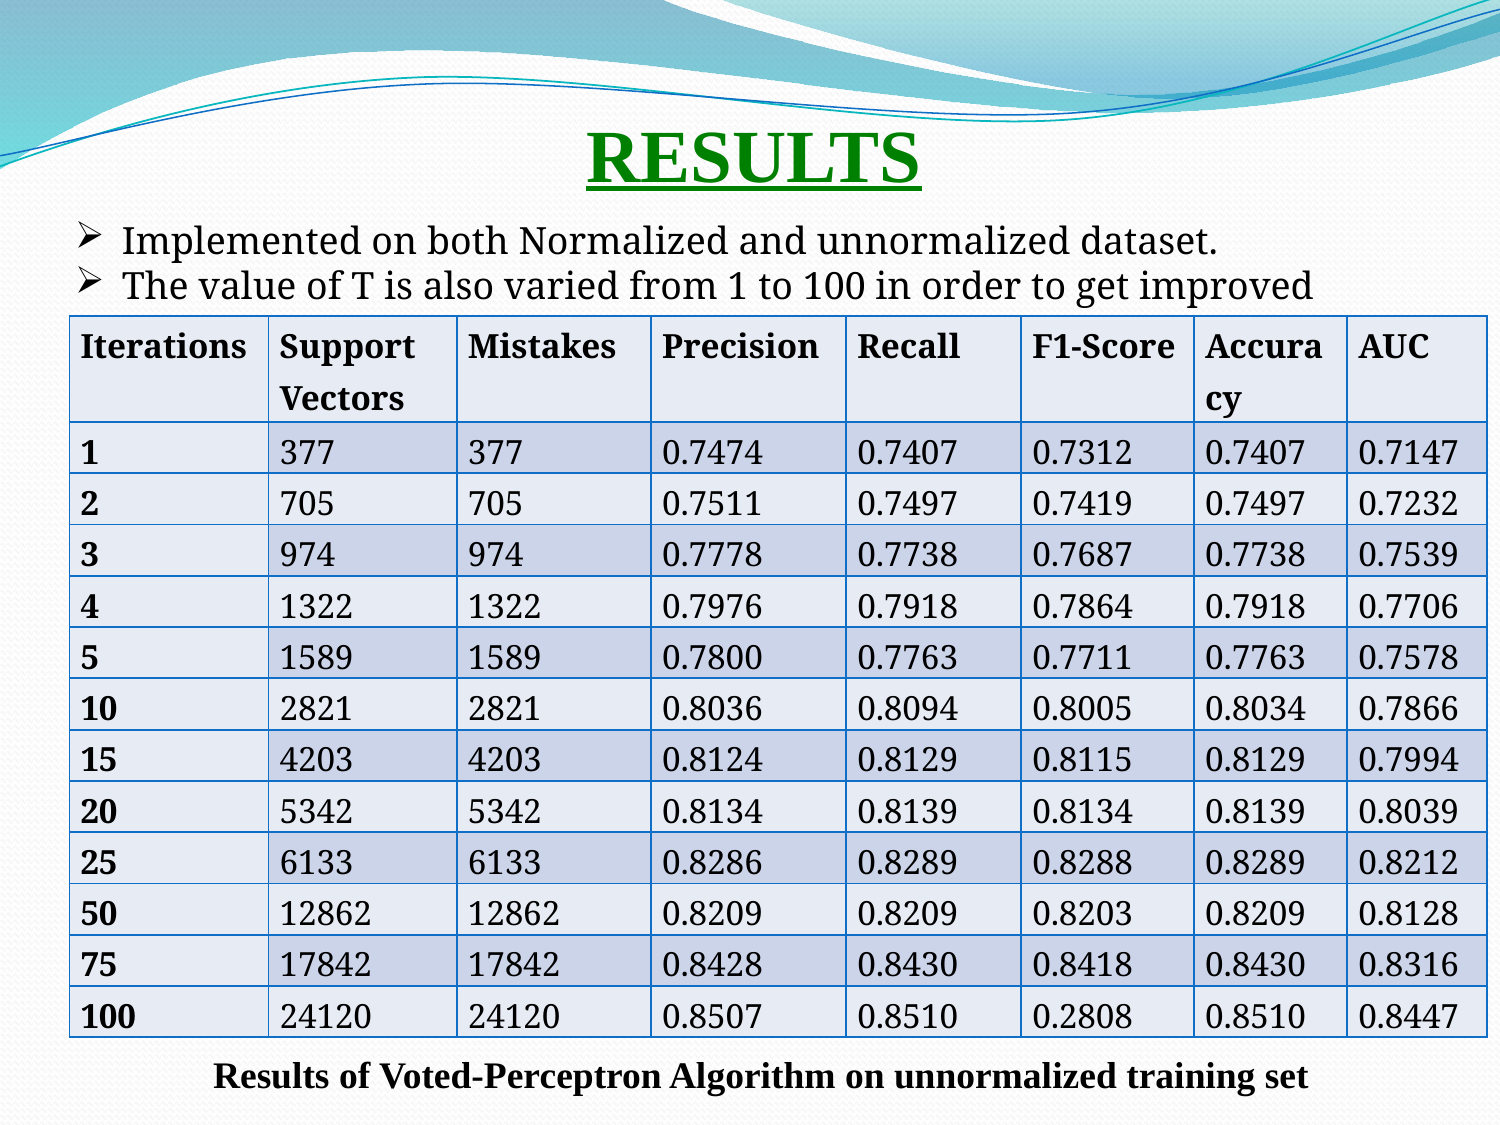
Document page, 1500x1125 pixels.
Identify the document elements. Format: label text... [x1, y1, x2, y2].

table_cell 0.8507 [652, 987, 845, 1036]
table_cell 5 [70, 628, 268, 677]
table_header Mistakes [458, 317, 650, 421]
table_cell 5342 [269, 782, 456, 831]
table_cell 25 [70, 833, 268, 883]
table_cell 5342 [458, 782, 650, 831]
table_cell 15 [70, 731, 268, 780]
table_cell 0.8036 [652, 679, 845, 729]
table_cell 17842 [458, 936, 650, 985]
table_cell 0.7312 [1022, 423, 1193, 472]
table_cell 0.7407 [1195, 423, 1346, 472]
table_cell 0.7687 [1022, 525, 1193, 575]
table_header Support Vectors [269, 317, 456, 421]
table_header AUC [1348, 317, 1486, 421]
table_cell 4203 [269, 731, 456, 780]
table_cell 0.8209 [847, 884, 1020, 934]
table_cell 0.7711 [1022, 628, 1193, 677]
table_cell 1322 [458, 577, 650, 626]
table_cell 0.8430 [847, 936, 1020, 985]
table_header Recall [847, 317, 1020, 421]
table_cell 0.8039 [1348, 782, 1486, 831]
table_cell 0.8418 [1022, 936, 1193, 985]
table_cell 0.7578 [1348, 628, 1486, 677]
table_cell 0.8115 [1022, 731, 1193, 780]
table_cell 0.7778 [652, 525, 845, 575]
table_cell 0.8288 [1022, 833, 1193, 883]
table_cell 0.8139 [847, 782, 1020, 831]
table_header Accuracy [1195, 317, 1346, 421]
table_cell 2821 [269, 679, 456, 729]
table_cell 0.7497 [847, 474, 1020, 524]
table_cell 0.8128 [1348, 884, 1486, 934]
table_cell 24120 [269, 987, 456, 1036]
table_cell 0.8209 [1195, 884, 1346, 934]
table_cell 1 [70, 423, 268, 472]
table_cell 0.7706 [1348, 577, 1486, 626]
table_cell 0.8139 [1195, 782, 1346, 831]
table_cell 0.7419 [1022, 474, 1193, 524]
table_cell 0.8129 [847, 731, 1020, 780]
table_cell 0.8203 [1022, 884, 1193, 934]
table_header Precision [652, 317, 845, 421]
table_cell 12862 [458, 884, 650, 934]
table_cell 0.7976 [652, 577, 845, 626]
table_cell 20 [70, 782, 268, 831]
table_cell 1589 [458, 628, 650, 677]
table_cell 0.7763 [1195, 628, 1346, 677]
table_cell 0.7763 [847, 628, 1020, 677]
table_cell 1322 [269, 577, 456, 626]
table_cell 0.8005 [1022, 679, 1193, 729]
table_cell 0.8134 [1022, 782, 1193, 831]
table_cell 0.7864 [1022, 577, 1193, 626]
table_cell 0.7474 [652, 423, 845, 472]
table_cell 6133 [269, 833, 456, 883]
table_cell 0.7232 [1348, 474, 1486, 524]
table_cell 0.7539 [1348, 525, 1486, 575]
table_cell 974 [269, 525, 456, 575]
table_header Iterations [70, 317, 268, 421]
table_cell 6133 [458, 833, 650, 883]
table_cell 12862 [269, 884, 456, 934]
table_cell 0.7738 [1195, 525, 1346, 575]
table_cell 2821 [458, 679, 650, 729]
table_cell 4 [70, 577, 268, 626]
table_cell 0.7918 [847, 577, 1020, 626]
table_cell 0.7407 [847, 423, 1020, 472]
table_cell 50 [70, 884, 268, 934]
table_cell 0.8212 [1348, 833, 1486, 883]
text_box Results of Voted-Perceptron Algorithm on unnormalized training set [75, 1037, 1448, 1104]
table_header F1-Score [1022, 317, 1193, 421]
table_cell 1589 [269, 628, 456, 677]
table_cell 0.8094 [847, 679, 1020, 729]
table_cell 17842 [269, 936, 456, 985]
table_cell 0.7800 [652, 628, 845, 677]
table_cell 0.8428 [652, 936, 845, 985]
table_cell 0.8124 [652, 731, 845, 780]
table_cell 0.8129 [1195, 731, 1346, 780]
table_cell 377 [458, 423, 650, 472]
table_cell 0.8430 [1195, 936, 1346, 985]
table_cell 0.8209 [652, 884, 845, 934]
table_cell 0.2808 [1022, 987, 1193, 1036]
table_cell 0.7866 [1348, 679, 1486, 729]
table_cell 705 [269, 474, 456, 524]
table_cell 974 [458, 525, 650, 575]
table_cell 377 [269, 423, 456, 472]
table_cell 100 [70, 987, 268, 1036]
table_cell 2 [70, 474, 268, 524]
table_cell 0.8289 [1195, 833, 1346, 883]
table_cell 0.8034 [1195, 679, 1346, 729]
table_cell 0.7147 [1348, 423, 1486, 472]
table_cell 24120 [458, 987, 650, 1036]
text_box RESULTS [60, 99, 1448, 205]
table_cell 10 [70, 679, 268, 729]
table_cell 75 [70, 936, 268, 985]
table_cell 0.8447 [1348, 987, 1486, 1036]
table_cell 0.7738 [847, 525, 1020, 575]
table_cell 705 [458, 474, 650, 524]
table_cell 0.8316 [1348, 936, 1486, 985]
table_cell 0.7994 [1348, 731, 1486, 780]
table_cell 0.8134 [652, 782, 845, 831]
table_cell 0.8510 [1195, 987, 1346, 1036]
table_cell 0.7918 [1195, 577, 1346, 626]
table_cell 0.7497 [1195, 474, 1346, 524]
table_cell 0.7511 [652, 474, 845, 524]
text_box Implemented on both Normalized and unnormalized dataset. The value of T is also varied from 1 to 100 in order to get improved result. [60, 210, 1448, 360]
table_cell 0.8510 [847, 987, 1020, 1036]
table_cell 4203 [458, 731, 650, 780]
table_cell 0.8289 [847, 833, 1020, 883]
table_cell 0.8286 [652, 833, 845, 883]
table_cell 3 [70, 525, 268, 575]
